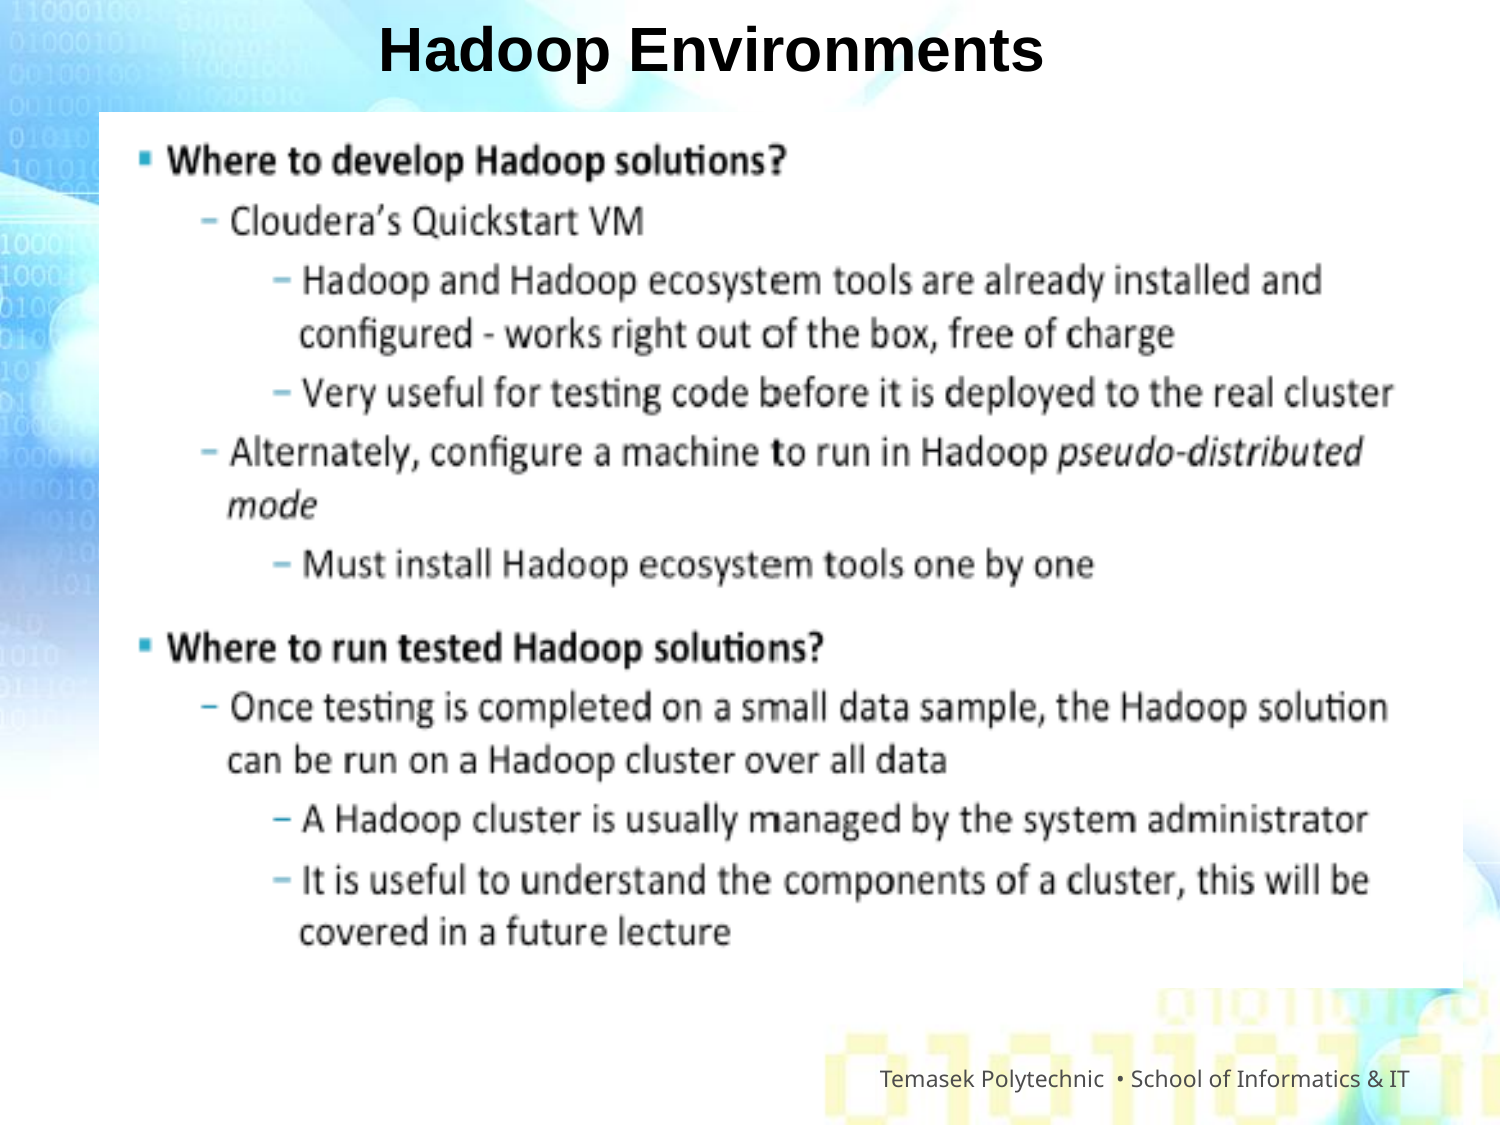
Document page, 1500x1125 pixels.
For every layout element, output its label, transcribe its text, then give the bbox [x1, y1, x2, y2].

picture [0, 0, 1500, 1125]
title Hadoop Environments [24, 5, 1400, 88]
